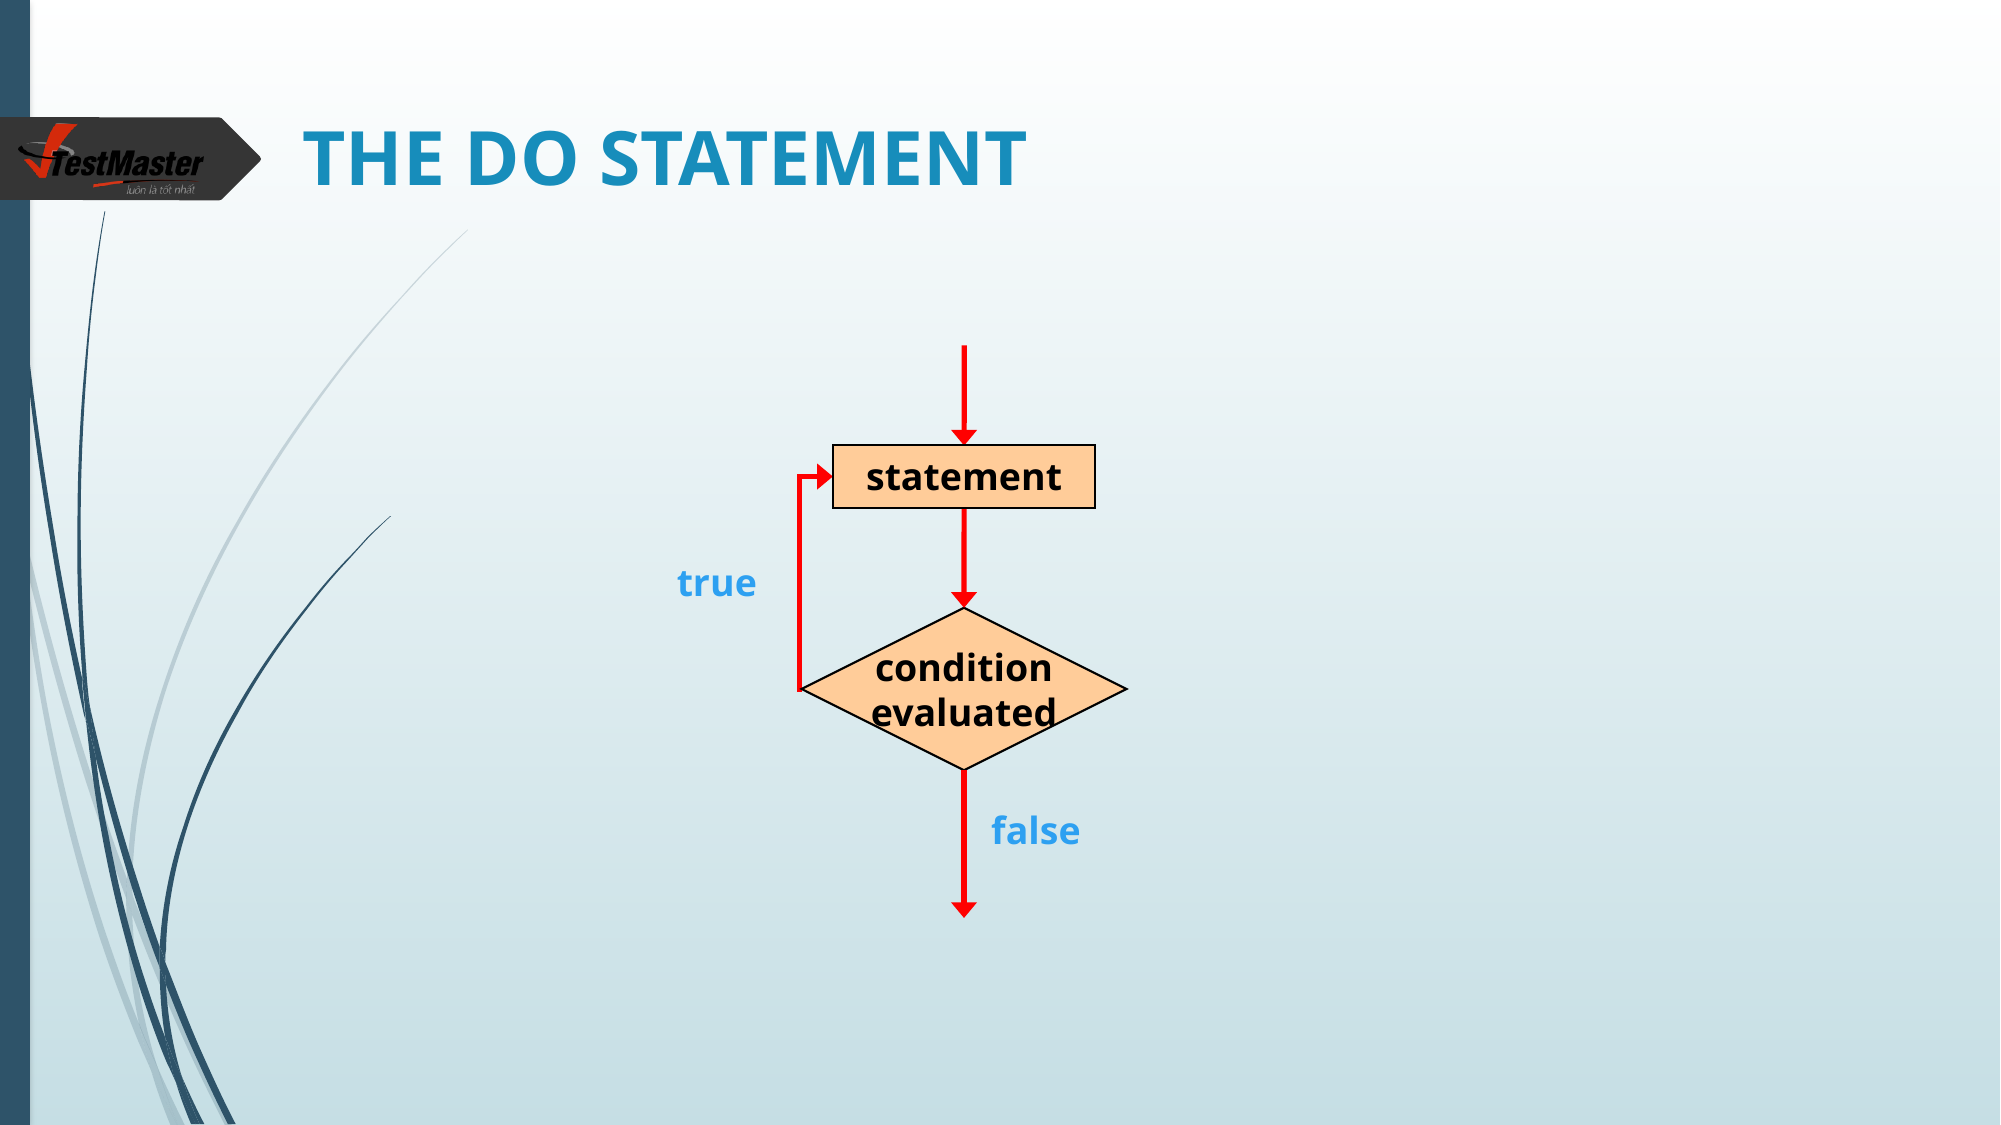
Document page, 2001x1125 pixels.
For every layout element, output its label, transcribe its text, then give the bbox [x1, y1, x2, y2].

title THE DO STATEMENT [287, 102, 1888, 236]
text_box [801, 505, 1127, 771]
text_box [832, 344, 1096, 508]
picture [18, 121, 204, 196]
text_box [663, 476, 827, 690]
text_box false [976, 799, 1096, 859]
